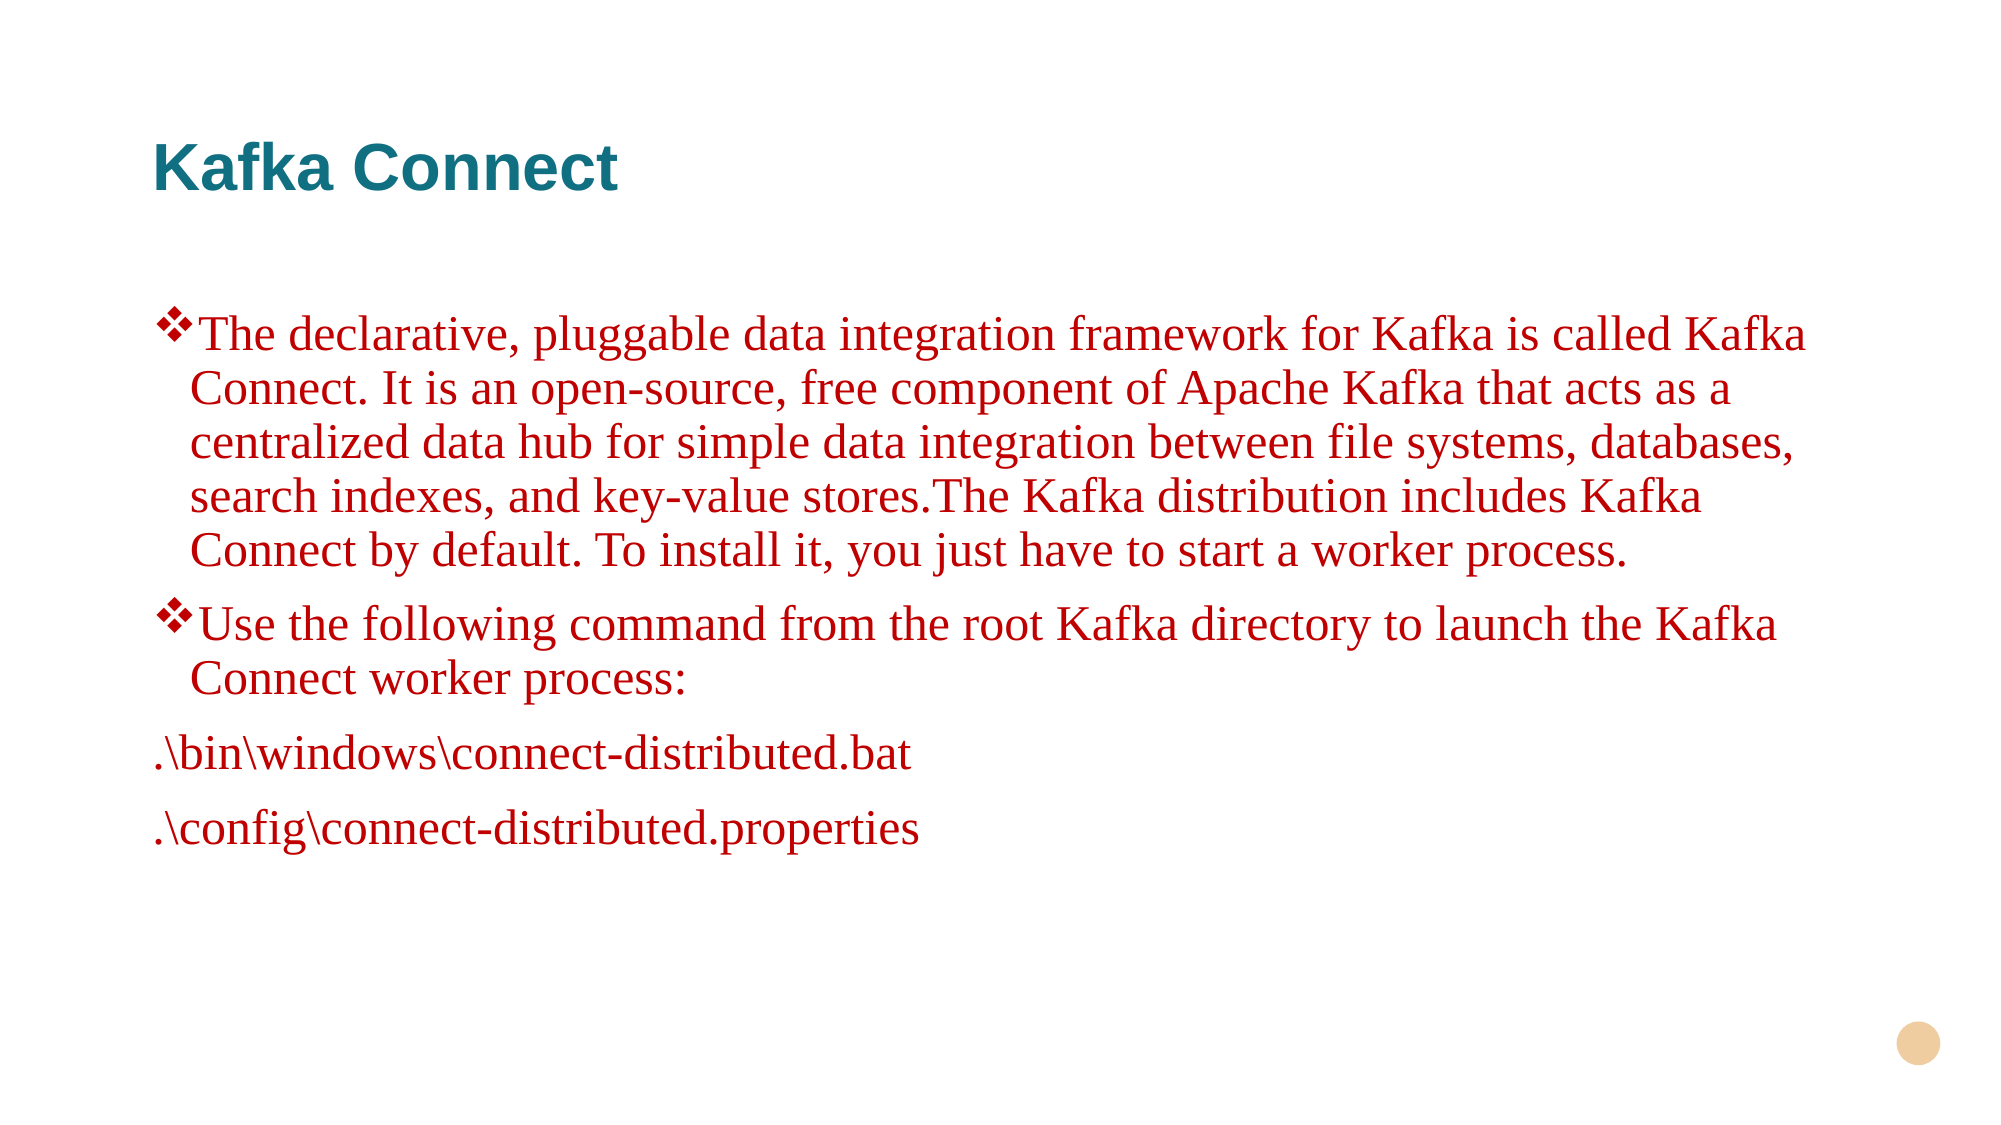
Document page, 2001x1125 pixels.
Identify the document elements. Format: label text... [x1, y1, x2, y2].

title Kafka Connect [137, 59, 1863, 278]
slide_number [1881, 1012, 1940, 1073]
list The declarative, pluggable data integration framework for Kafka is called Kafka Connect. It is an open-source, free component of Apache Kafka that acts as a centralized data hub for simple data integration between file systems, databases, search indexes, and key-value stores.The Kafka distribution includes Kafka Connect by default. To install it, you just have to start a worker process. Use the following command from the root Kafka directory to launch the Kafka Connect worker process: .\bin\windows\connect-distributed.bat .\config\connect-distributed.properties [137, 299, 1863, 1014]
